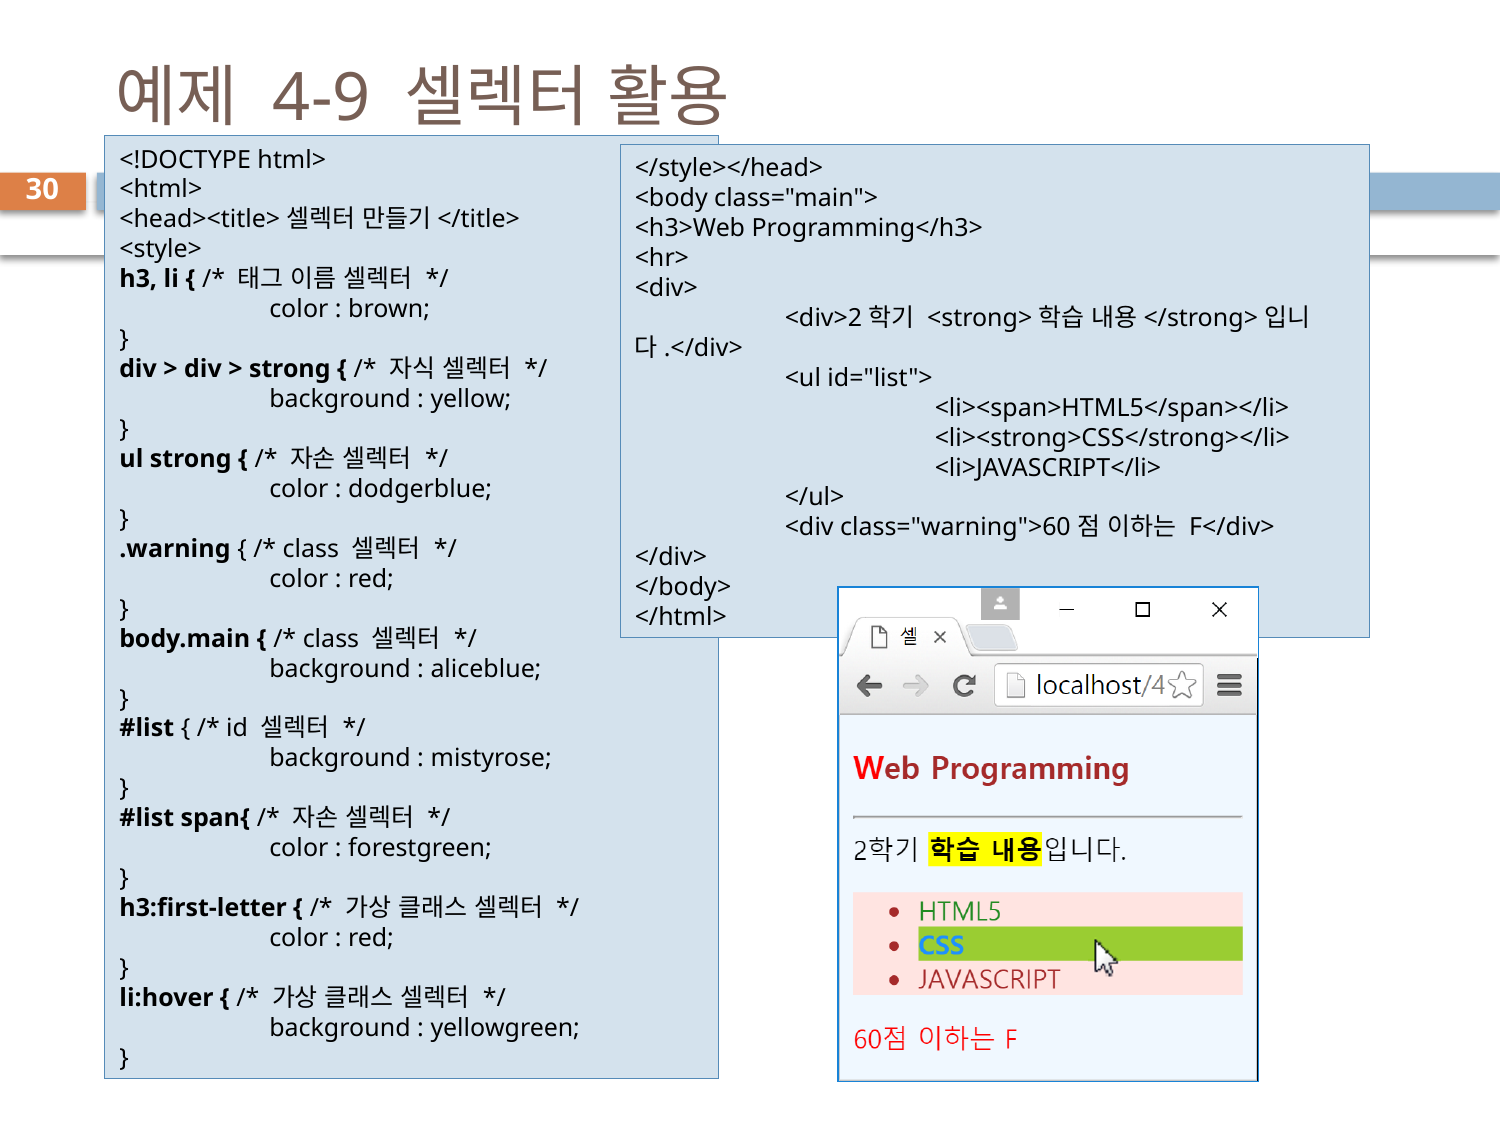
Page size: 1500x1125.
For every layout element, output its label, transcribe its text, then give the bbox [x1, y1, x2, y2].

slide_number 30 [0, 170, 87, 211]
title 예제 4-9 셀렉터 활용 [100, 37, 1438, 149]
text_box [837, 585, 1259, 1082]
text_box <!DOCTYPE html> <html> <head><title>셀렉터 만들기</title> <style> h3, li { /* 태그 이름 셀렉터 */ color : brown; } div > div > strong { /* 자식 셀렉터 */ background : yellow; } ul strong { /* 자손 셀렉터 */ color : dodgerblue; } .warning { /* class 셀렉터 */ color : red; } body.main { /* class 셀렉터 */ background : aliceblue; } #list { /* id 셀렉터 */ background : mistyrose; } #list span{ /* 자손 셀렉터 */ color : forestgreen; } h3:first-letter { /* 가상 클래스 셀렉터 */ color : red; } li:hover { /* 가상 클래스 셀렉터 */ background : yellowgreen; } [104, 135, 719, 1079]
text_box </style></head> <body class="main"> <h3>Web Programming</h3> <hr> <div> <div>2학기 <strong>학습 내용</strong>입니다.</div> <ul id="list"> <li><span>HTML5</span></li> <li><strong>CSS</strong></li> <li>JAVASCRIPT</li> </ul> <div class="warning">60점 이하는 F</div> </div> </body> </html> [620, 144, 1370, 638]
